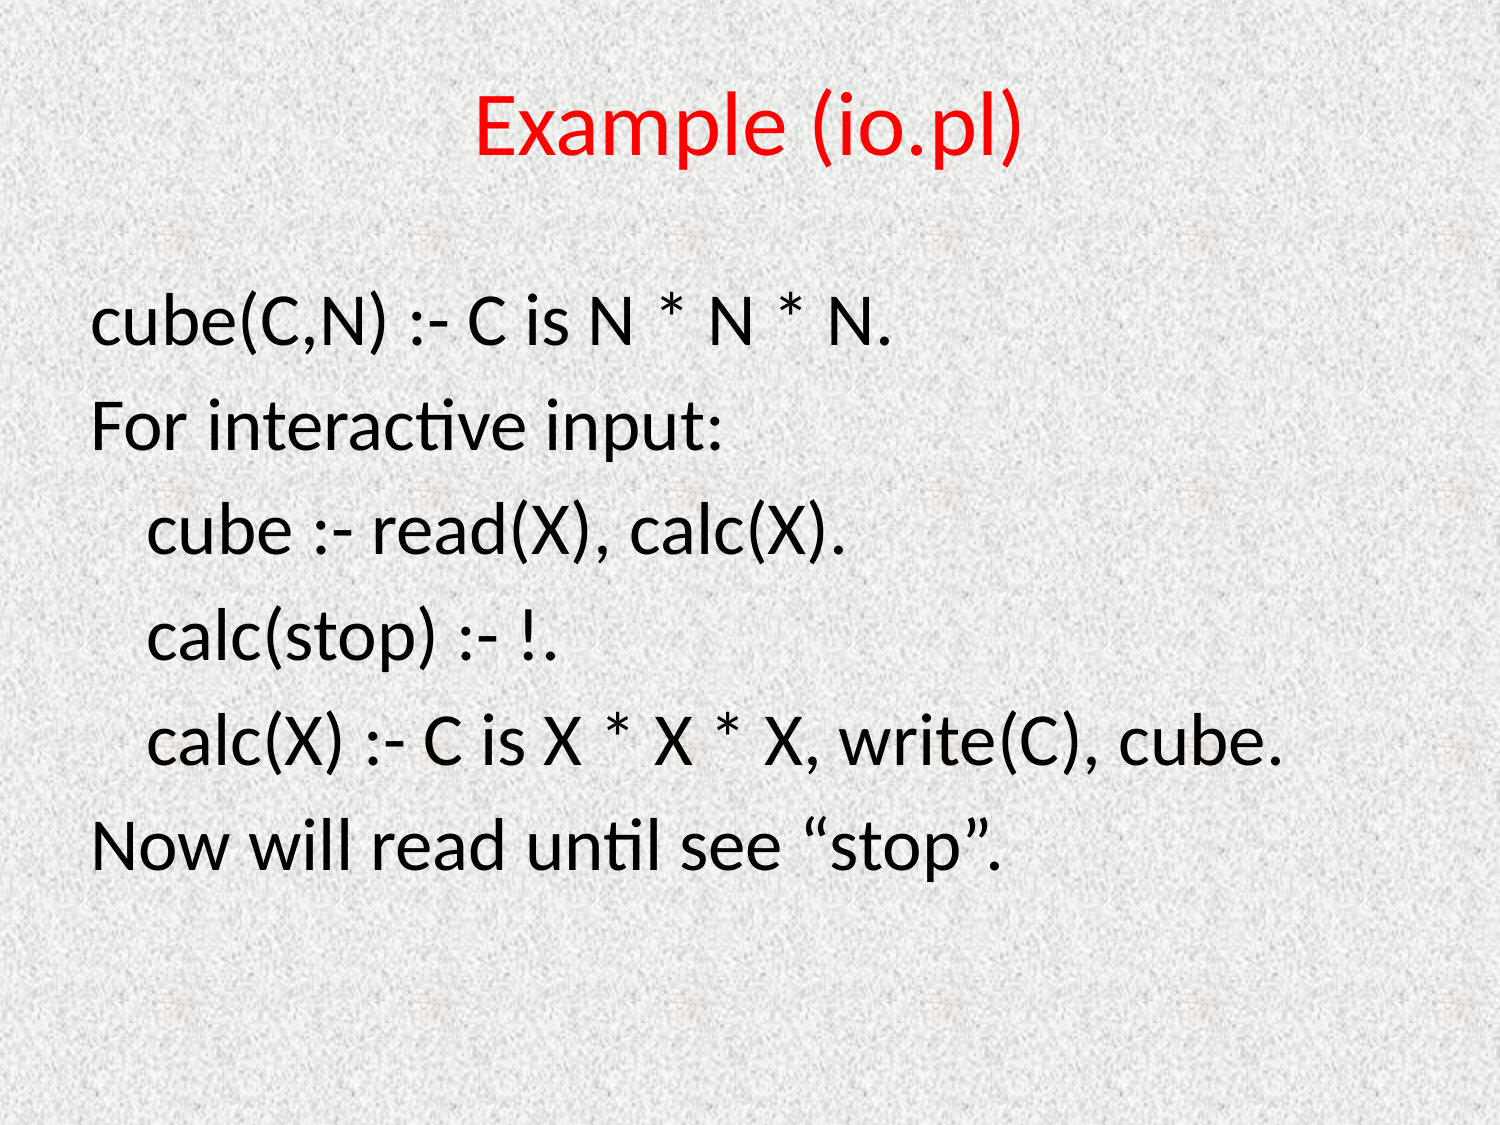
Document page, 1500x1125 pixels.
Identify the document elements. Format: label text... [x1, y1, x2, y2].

picture [0, 0, 1500, 1125]
title Example (io.pl) [75, 24, 1425, 213]
list cube(C,N) :- C is N * N * N. For interactive input: cube :- read(X), calc(X). calc(stop) :- !. calc(X) :- C is X * X * X, write(C), cube. Now will read until see “stop”. [75, 262, 1500, 1005]
